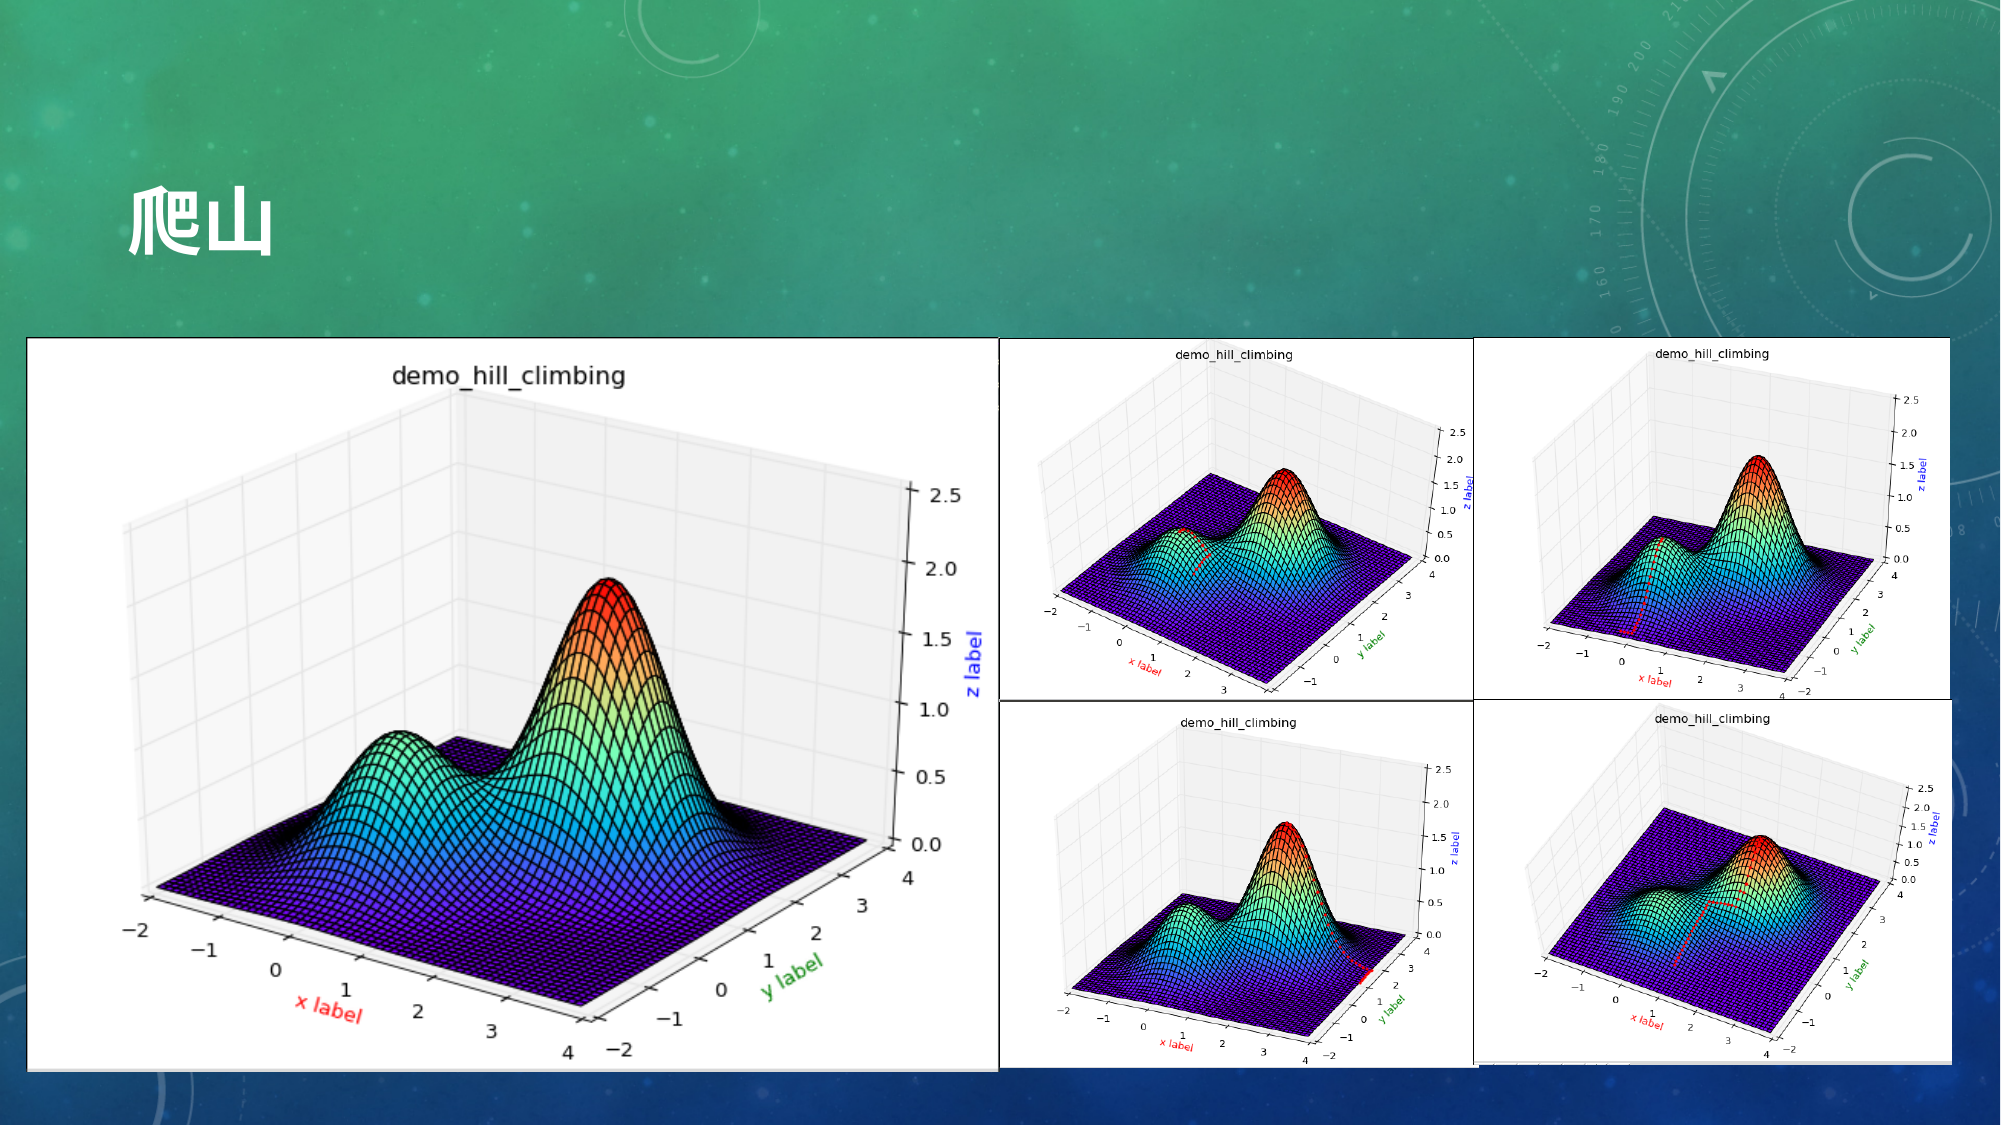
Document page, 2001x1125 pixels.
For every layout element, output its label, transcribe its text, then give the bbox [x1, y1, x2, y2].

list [26, 337, 1001, 1072]
title 爬山 [112, 99, 1775, 338]
picture [0, 0, 2001, 1125]
